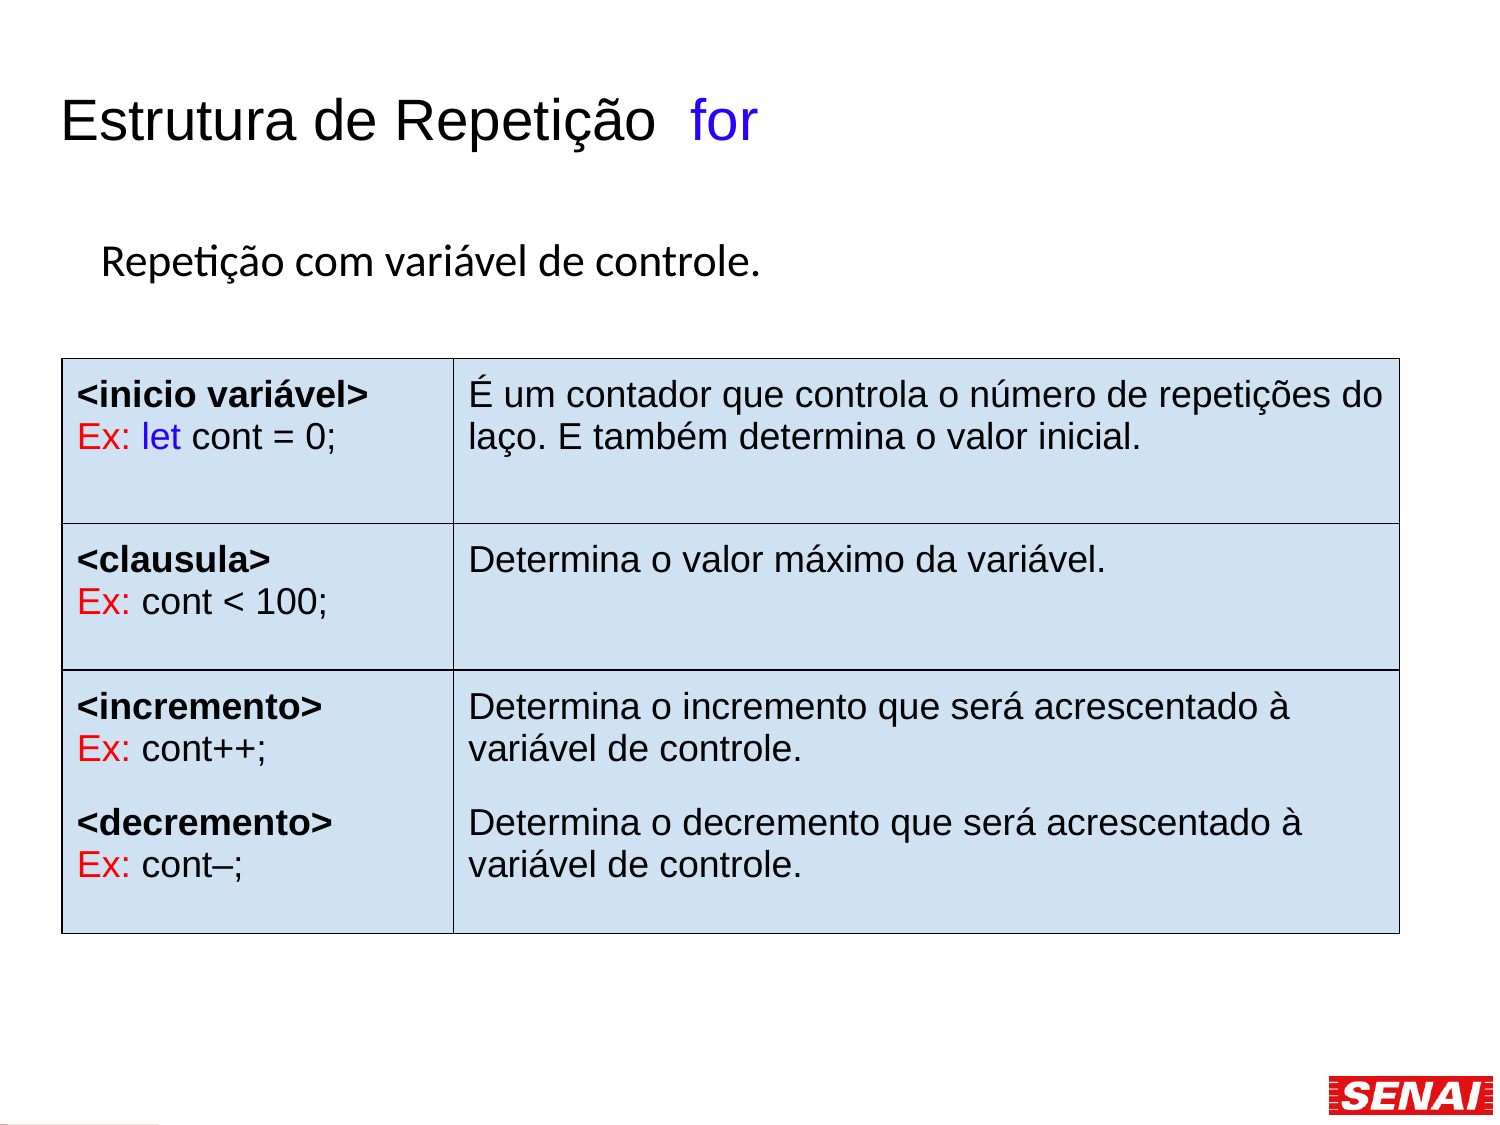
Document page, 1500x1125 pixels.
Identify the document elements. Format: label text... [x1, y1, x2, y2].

table_cell <clausula> Ex: cont < 100; [63, 524, 453, 669]
table_cell <incremento> Ex: cont++; <decremento> Ex: cont–; [63, 671, 453, 933]
table_header É um contador que controla o número de repetições do laço. E também determina o valor inicial. [454, 359, 1399, 523]
table_cell Determina o incremento que será acrescentado à variável de controle. Determina o decremento que será acrescentado à variável de controle. [454, 671, 1399, 933]
title Estrutura de Repetição for [45, 26, 1372, 207]
list Repetição com variável de controle. [75, 212, 1425, 285]
table_header <inicio variável> Ex: let cont = 0; [63, 359, 453, 523]
table_cell Determina o valor máximo da variável. [454, 524, 1399, 669]
picture [1329, 1076, 1493, 1115]
